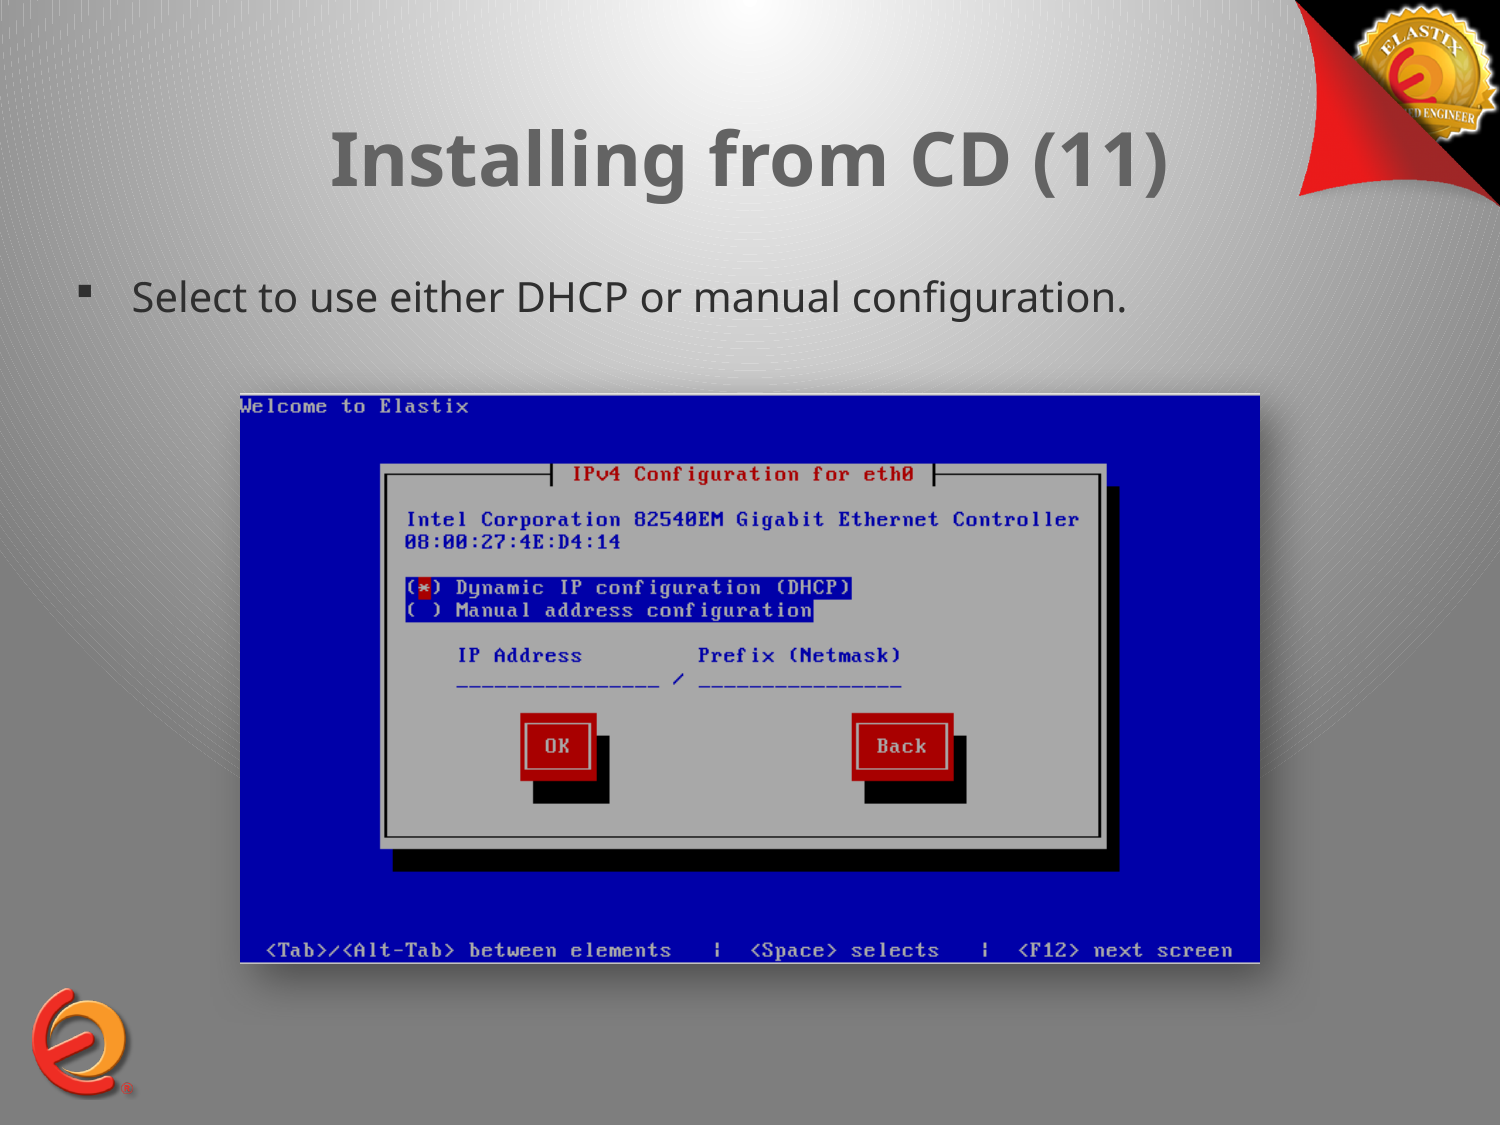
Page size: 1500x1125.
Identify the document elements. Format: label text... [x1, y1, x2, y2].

picture [240, 393, 1260, 965]
text_box Select to use either DHCP or manual configuration. [74, 267, 1425, 438]
picture [24, 974, 151, 1101]
picture [1293, 0, 1500, 211]
text_box Installing from CD (11) [74, 67, 1425, 256]
